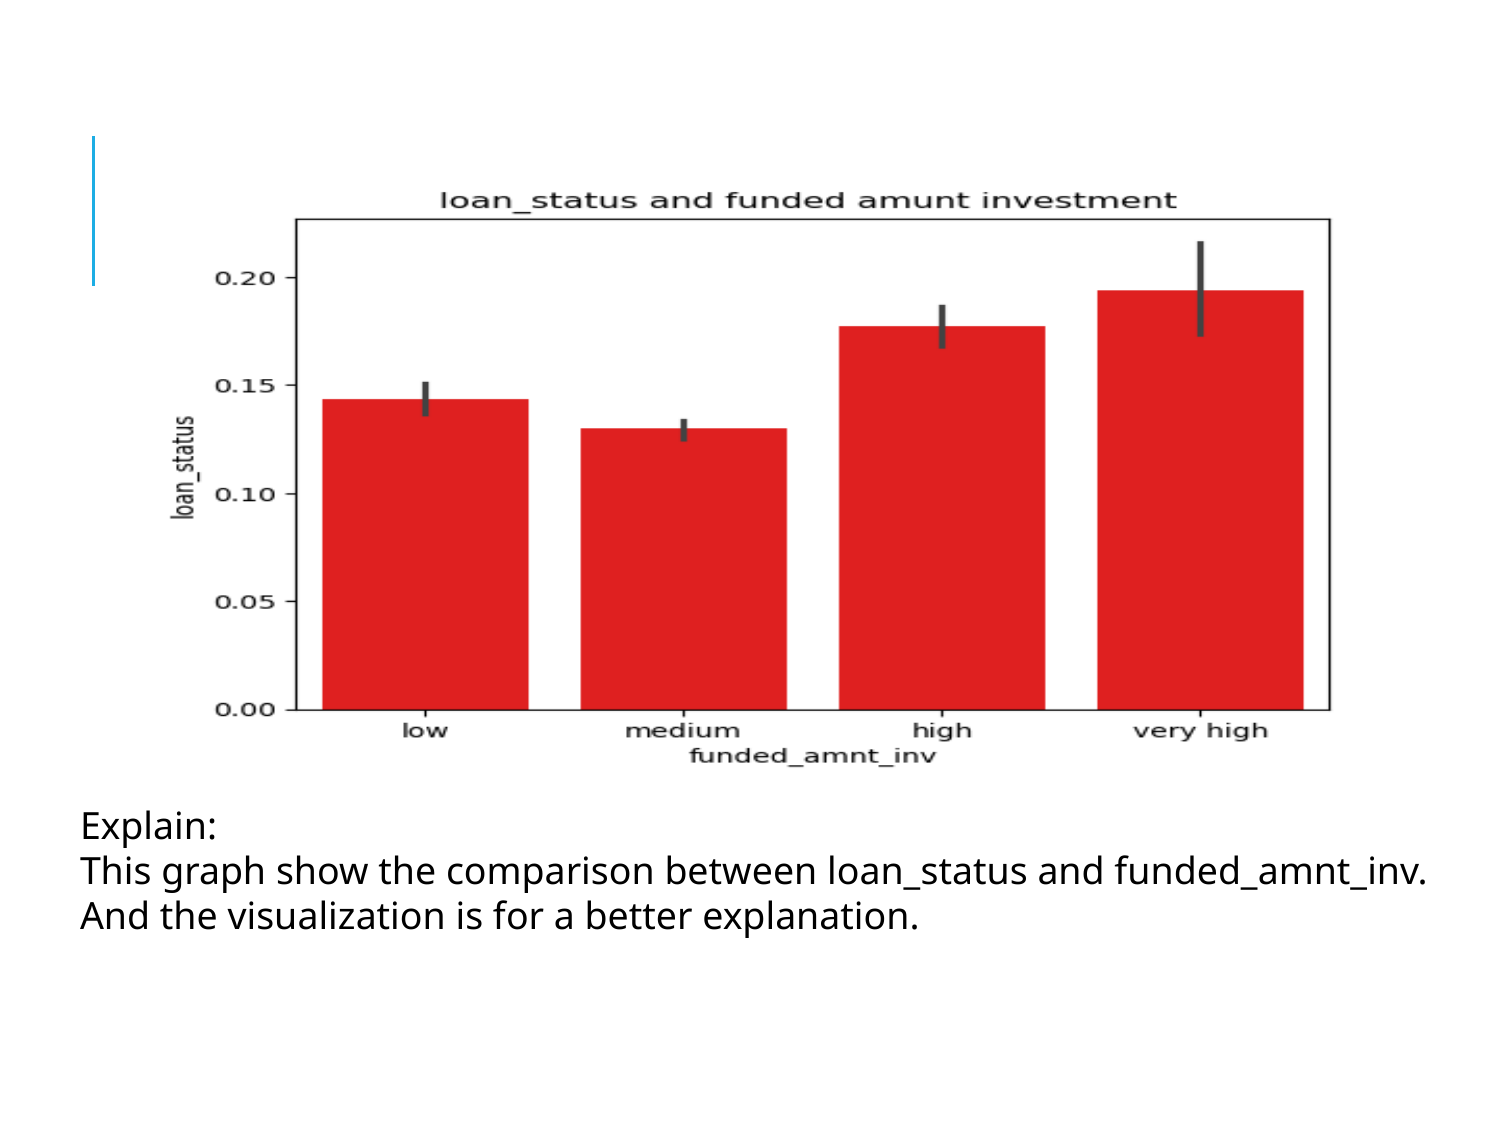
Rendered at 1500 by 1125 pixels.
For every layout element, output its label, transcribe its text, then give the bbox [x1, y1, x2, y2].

picture [149, 179, 1351, 781]
text_box Explain: This graph show the comparison between loan_status and funded_amnt_inv. And the visualization is for a better explanation. [65, 794, 1444, 945]
